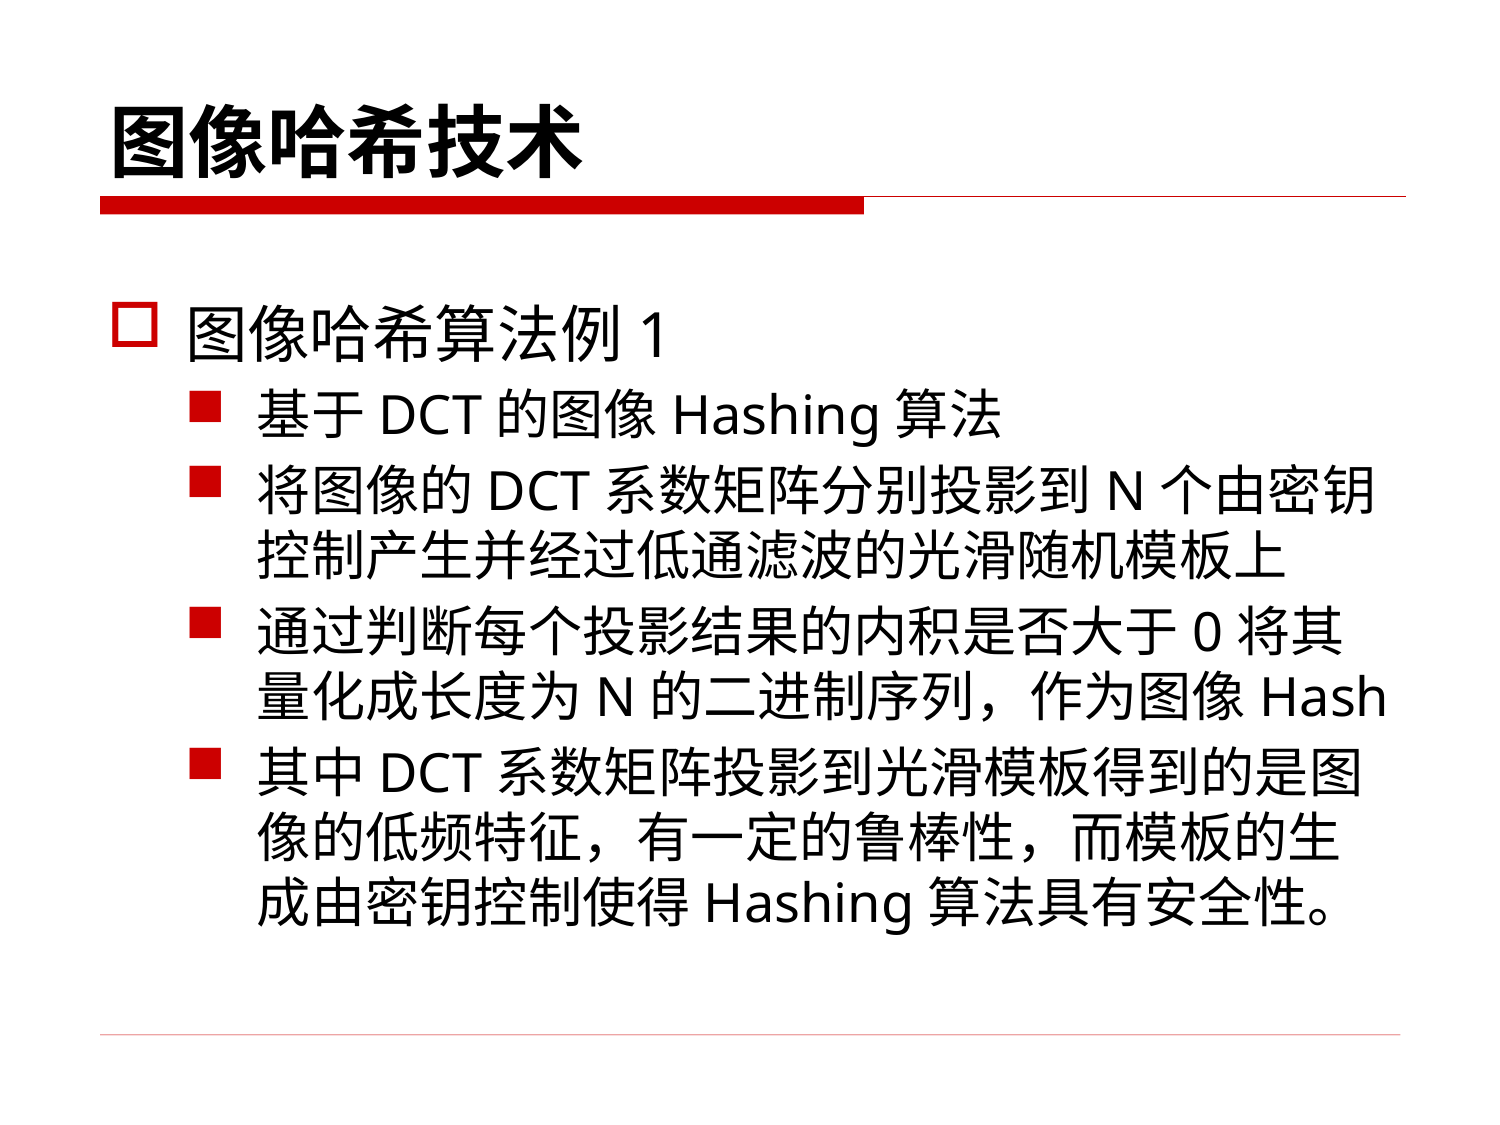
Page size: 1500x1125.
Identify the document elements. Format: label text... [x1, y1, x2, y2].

text_box 图像哈希技术 [94, 0, 1407, 195]
list 图像哈希算法例1 基于DCT的图像Hashing算法 将图像的DCT系数矩阵分别投影到N个由密钥控制产生并经过低通滤波的光滑随机模板上 通过判断每个投影结果的内积是否大于0将其量化成长度为N的二进制序列，作为图像Hash 其中DCT系数矩阵投影到光滑模板得到的是图像的低频特征，有一定的鲁棒性，而模板的生成由密钥控制使得Hashing算法具有安全性。 [92, 287, 1406, 988]
